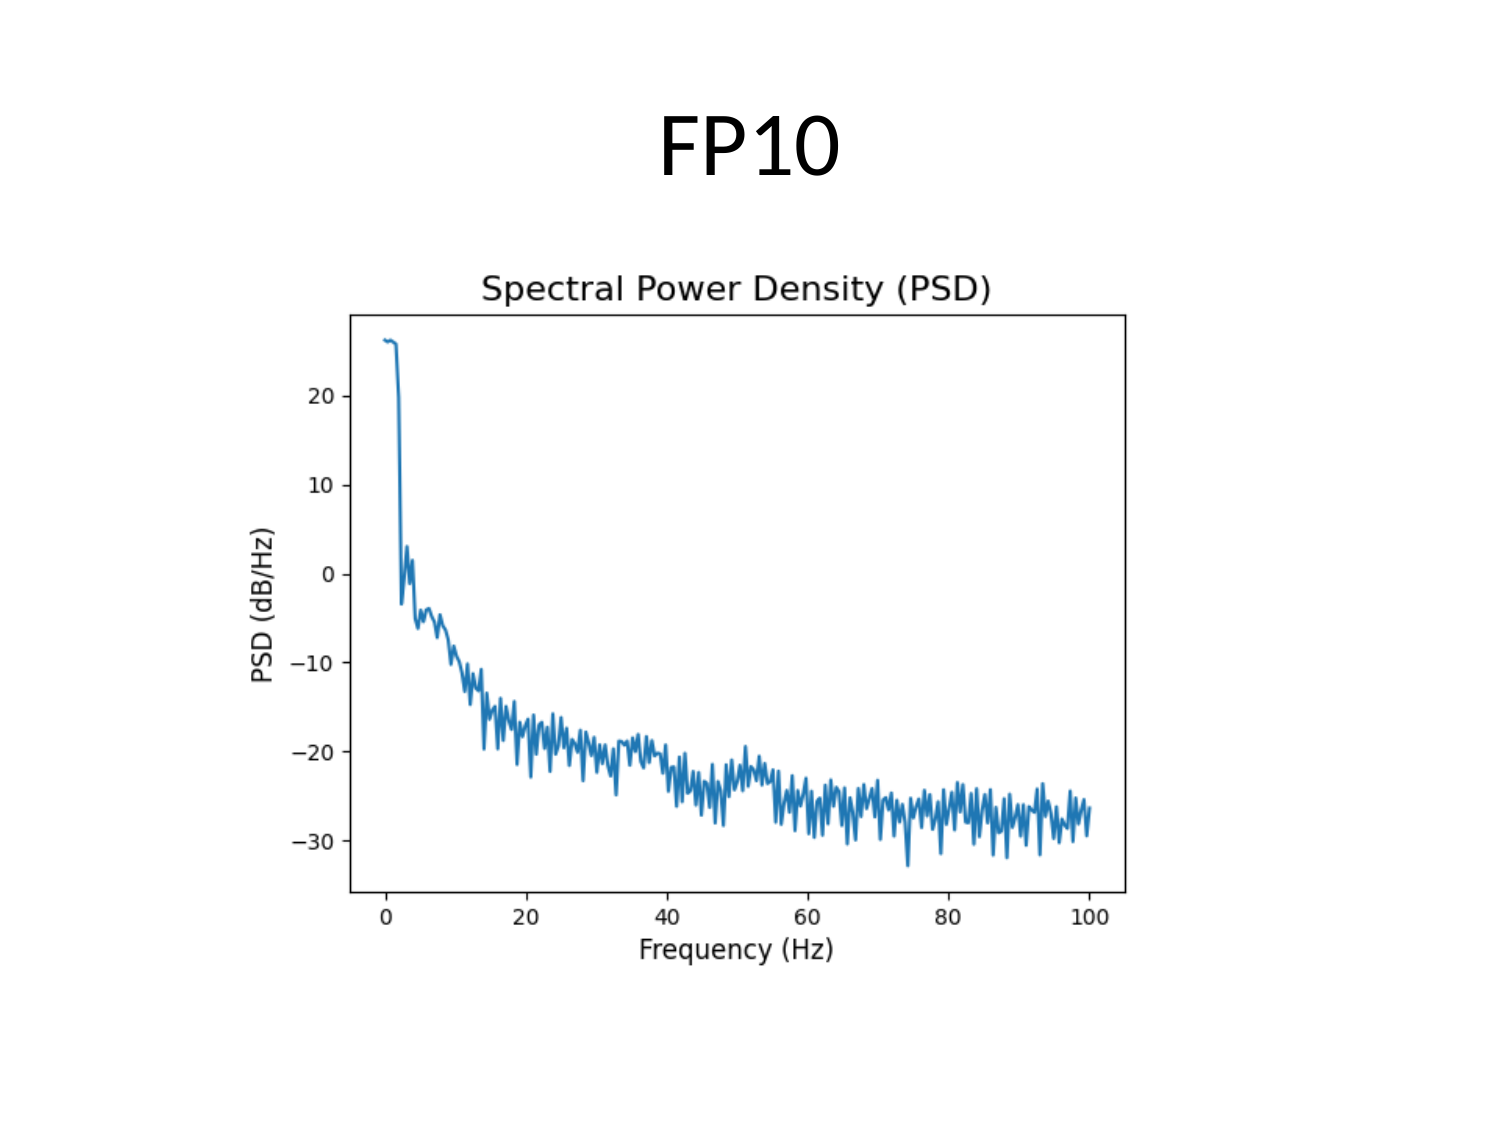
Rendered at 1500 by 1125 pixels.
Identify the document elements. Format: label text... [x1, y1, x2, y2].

picture [224, 224, 1226, 976]
title FP10 [75, 45, 1425, 233]
